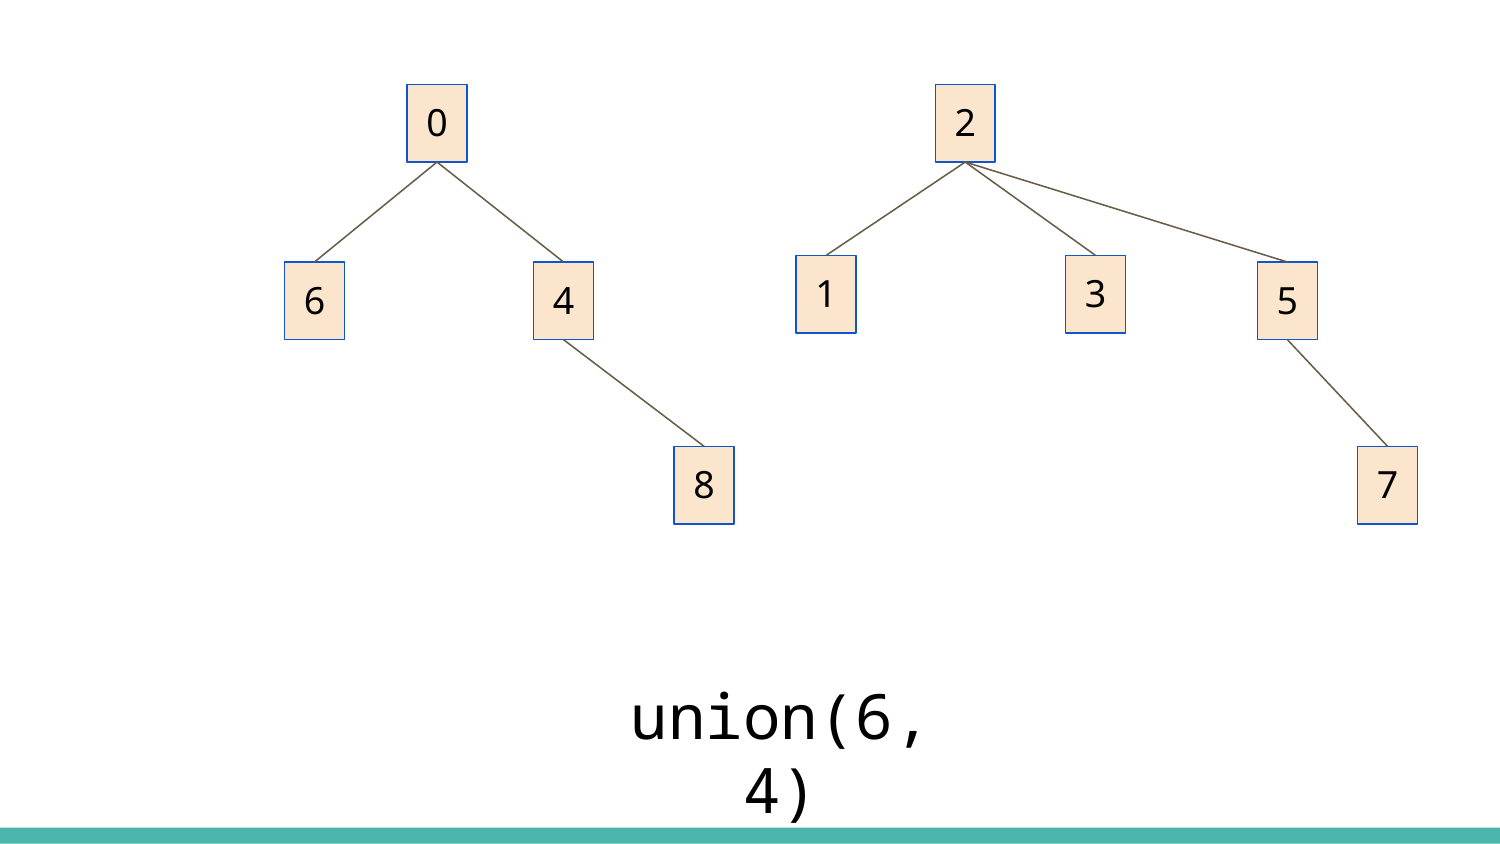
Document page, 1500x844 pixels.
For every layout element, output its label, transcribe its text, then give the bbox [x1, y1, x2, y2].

text_box 6 [284, 261, 345, 340]
text_box 2 [935, 84, 996, 160]
text_box union(6, 4) [579, 661, 982, 782]
text_box 4 [533, 261, 594, 340]
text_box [436, 161, 564, 263]
text_box 3 [1065, 270, 1126, 333]
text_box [1287, 339, 1388, 447]
text_box 5 [1257, 261, 1318, 340]
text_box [314, 161, 435, 263]
text_box 8 [674, 446, 735, 524]
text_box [825, 161, 963, 256]
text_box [964, 161, 1288, 263]
text_box 1 [796, 255, 857, 333]
text_box 0 [407, 84, 467, 160]
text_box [563, 339, 705, 447]
text_box 7 [1357, 446, 1418, 524]
